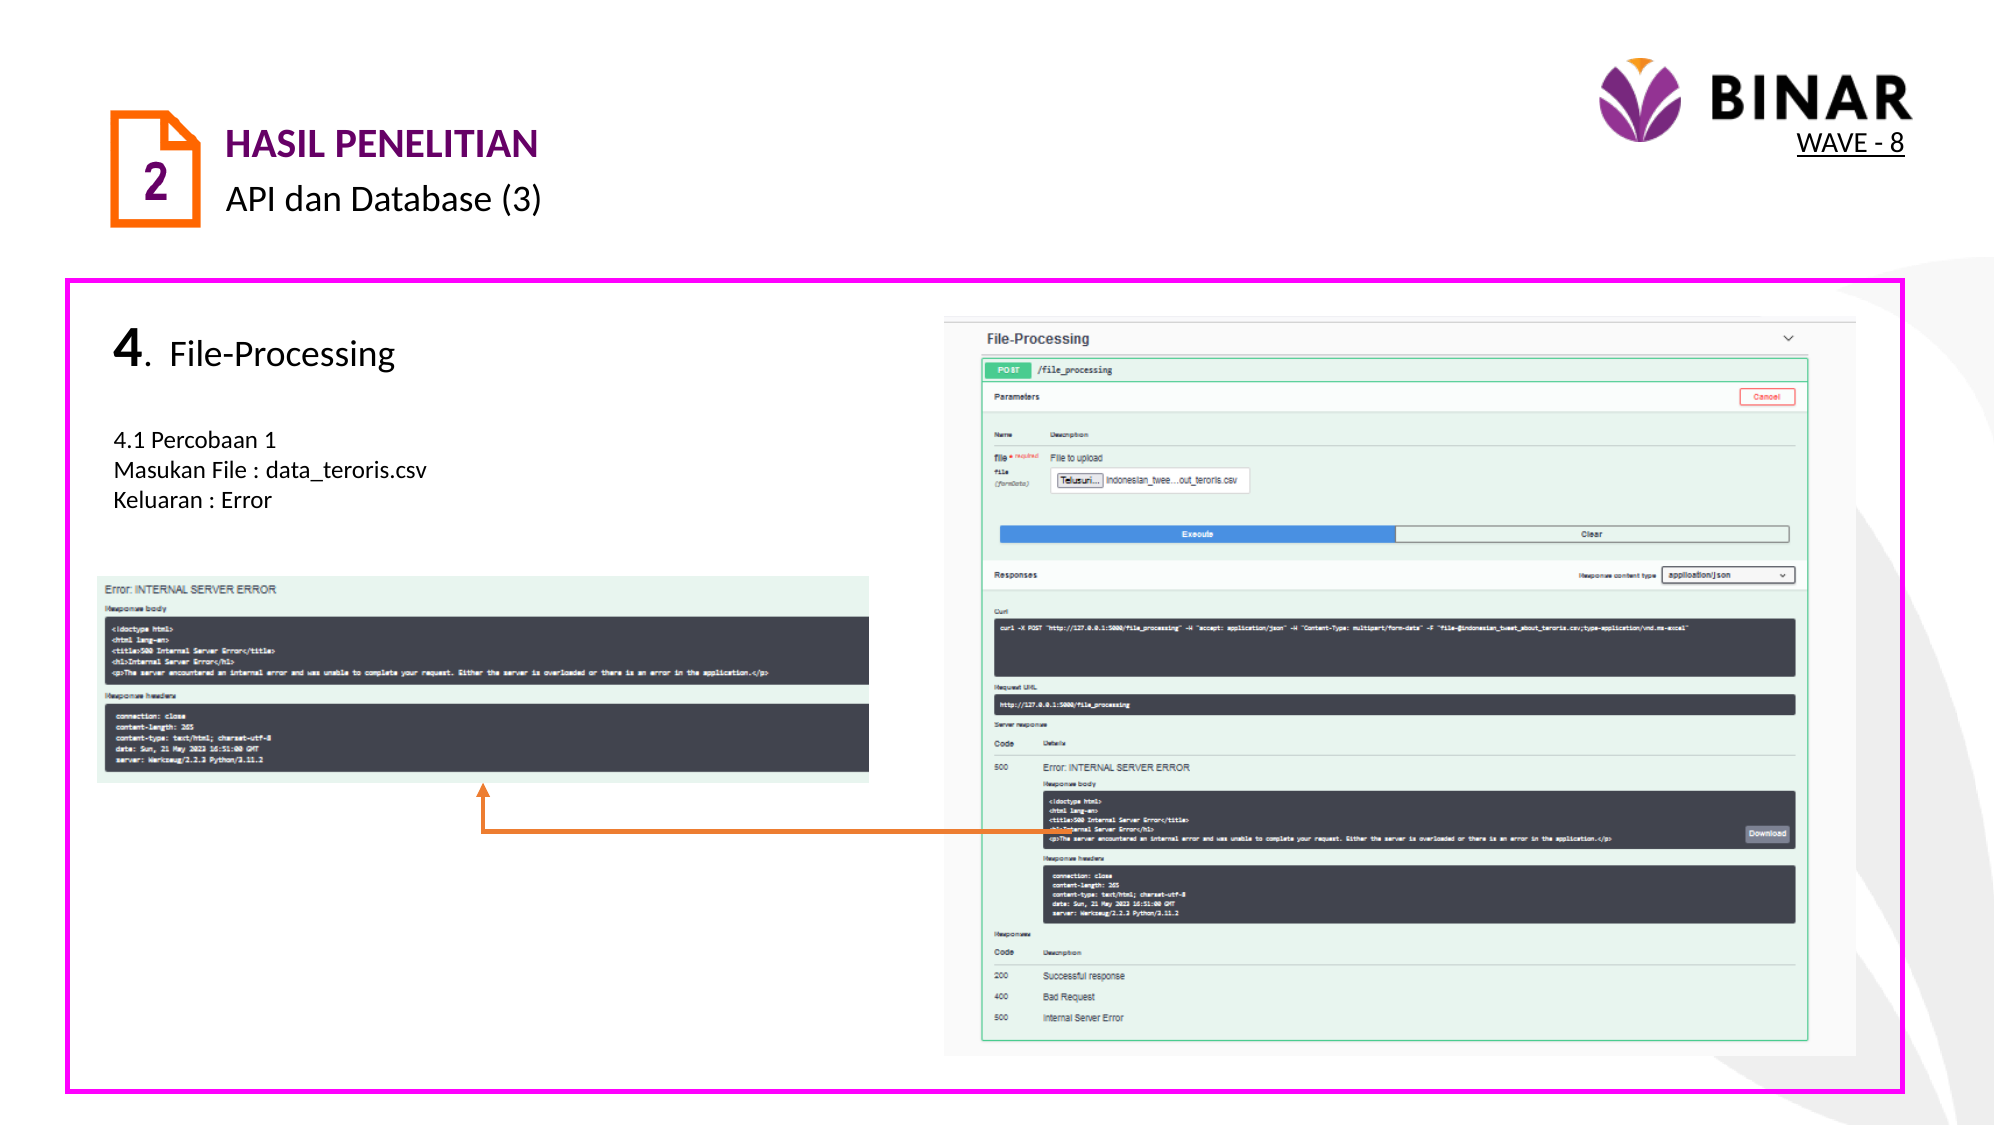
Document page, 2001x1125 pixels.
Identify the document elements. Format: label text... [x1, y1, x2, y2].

text_box HASIL PENELITIAN [213, 108, 554, 174]
picture [97, 576, 869, 783]
text_box API dan Database (3) [213, 166, 558, 227]
text_box [66, 279, 1517, 1092]
picture [944, 257, 1995, 1125]
picture [97, 101, 213, 237]
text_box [483, 782, 1072, 832]
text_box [1599, 58, 1921, 167]
